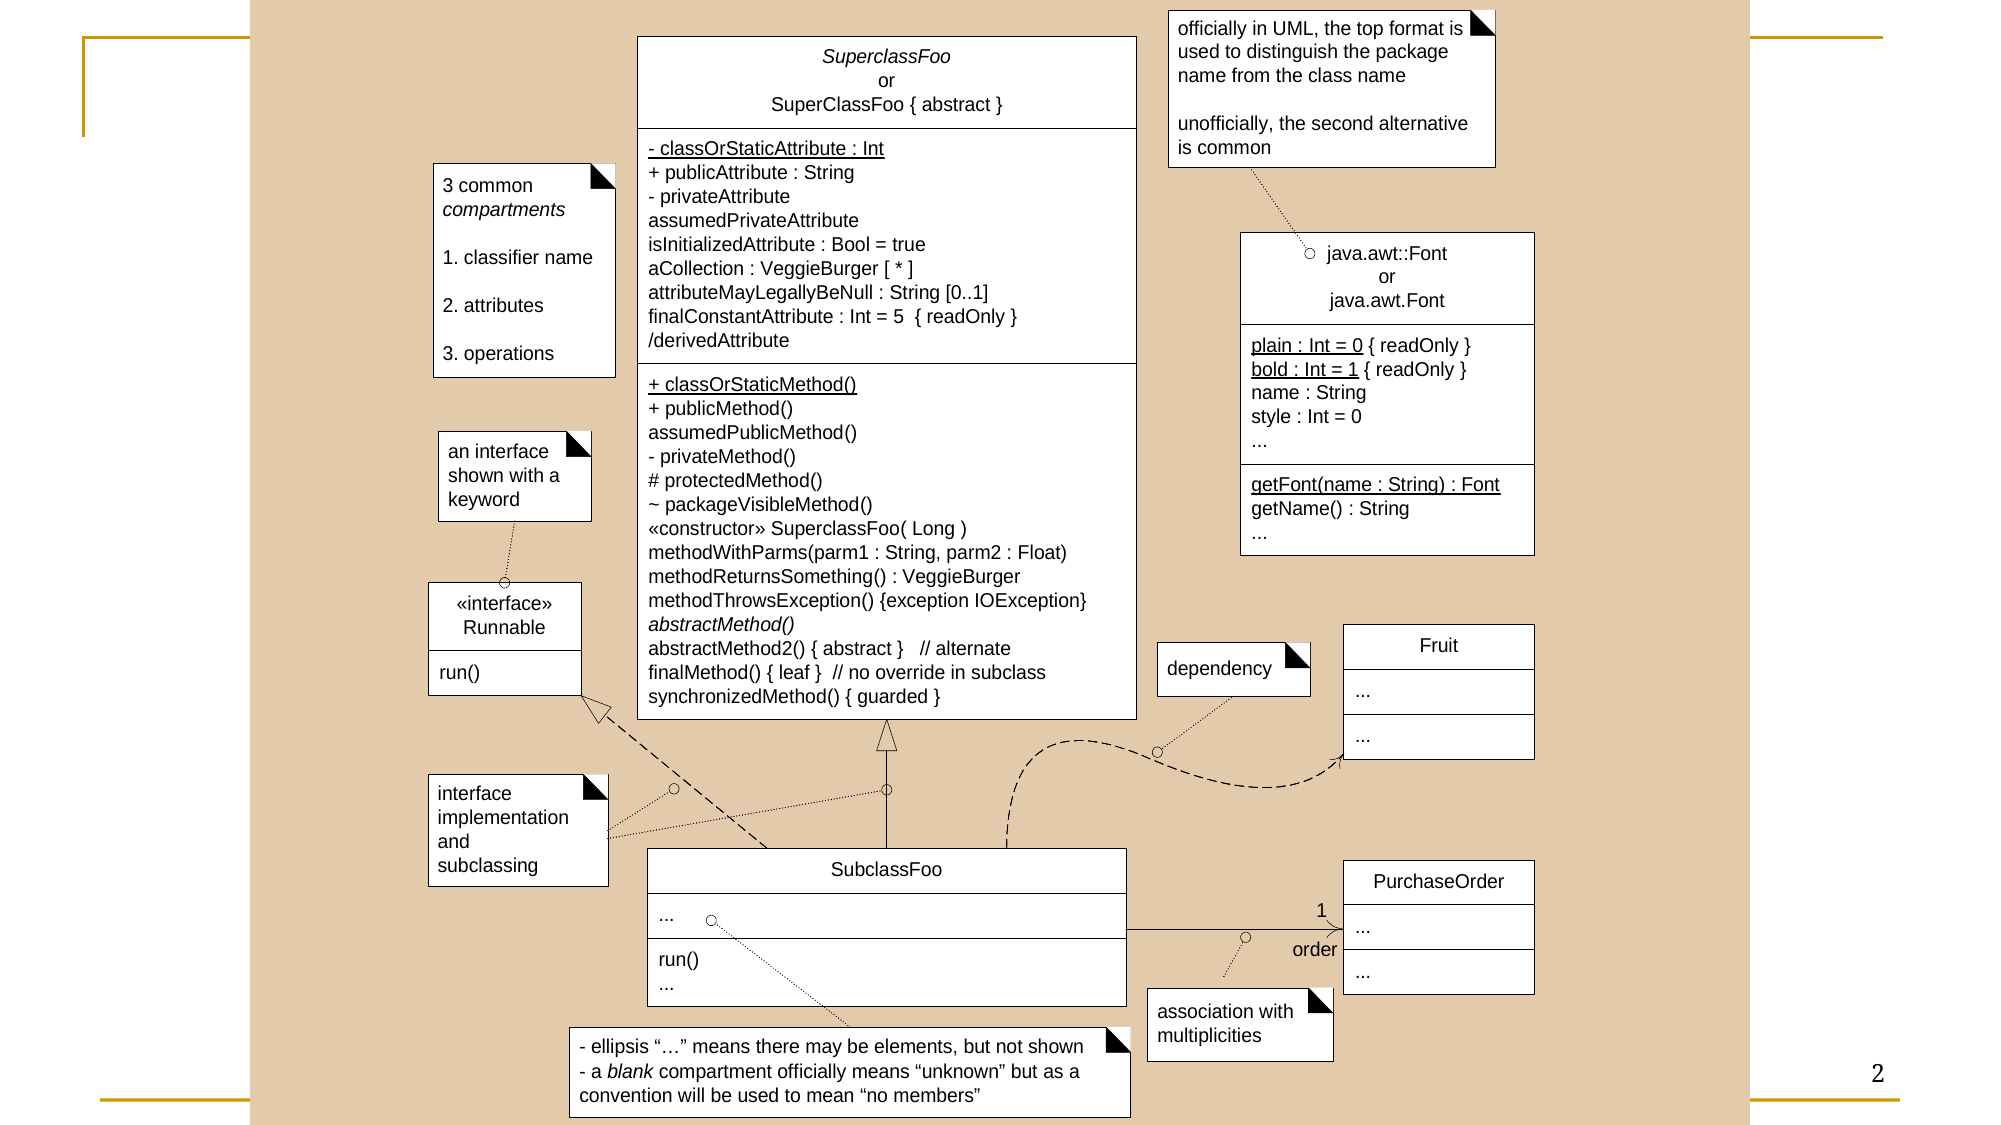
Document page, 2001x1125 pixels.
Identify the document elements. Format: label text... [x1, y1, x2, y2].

slide_number 2 [1541, 1023, 1901, 1100]
picture [424, 6, 1538, 1121]
text_box [249, 0, 1750, 1125]
